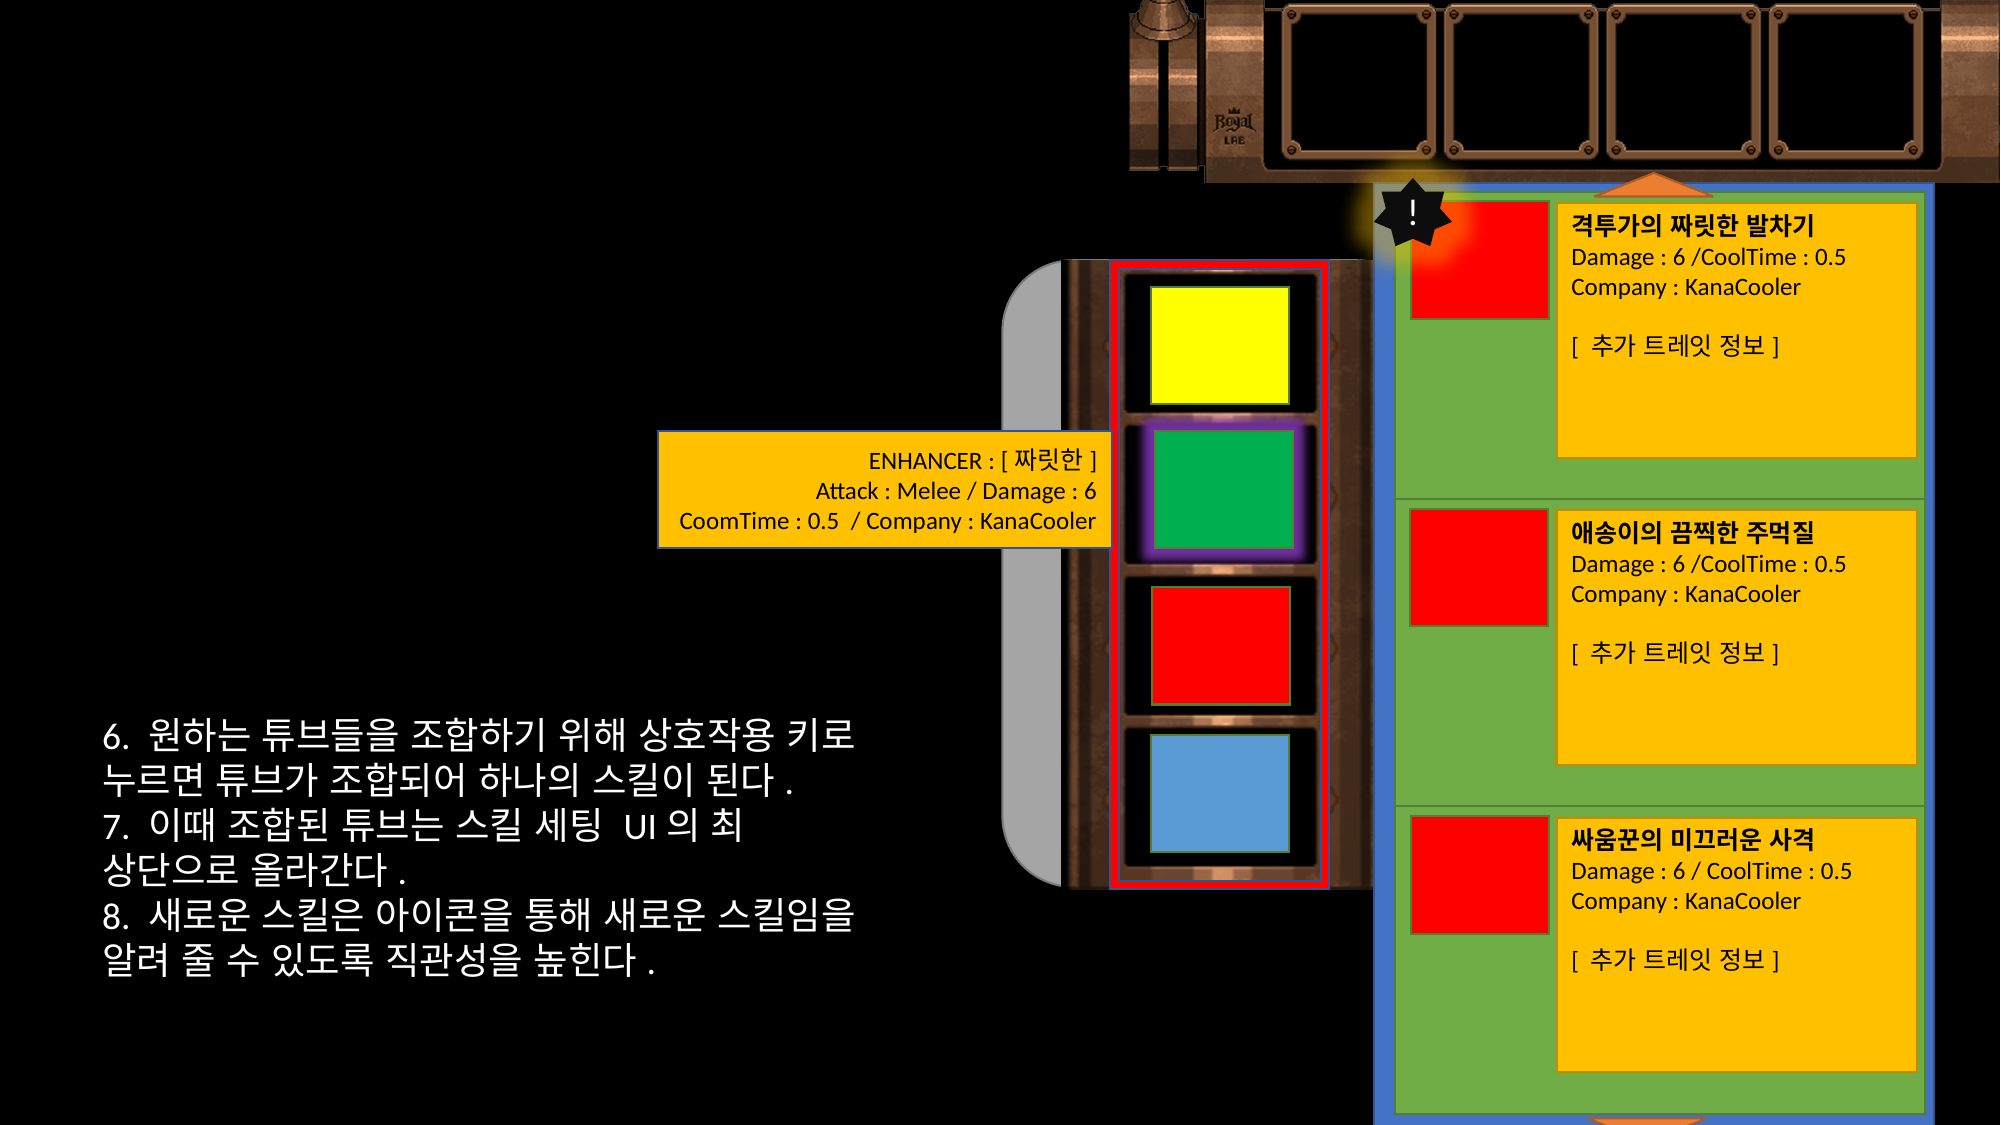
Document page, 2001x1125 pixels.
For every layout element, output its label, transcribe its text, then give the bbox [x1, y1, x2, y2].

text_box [1373, 172, 1934, 1125]
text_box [1002, 260, 1373, 890]
text_box ENHANCER : [짜릿한] Attack : Melee / Damage : 6 CoomTime : 0.5 / Company : KanaCooler [657, 430, 1002, 549]
picture [1129, 0, 2000, 183]
text_box 6. 원하는 튜브들을 조합하기 위해 상호작용 키로 누르면 튜브가 조합되어 하나의 스킬이 된다. 7. 이때 조합된 튜브는 스킬 세팅 UI의 최 상단으로 올라간다. 8. 새로운 스킬은 아이콘을 통해 새로운 스킬임을 알려 줄 수 있도록 직관성을 높힌다. [87, 704, 893, 990]
